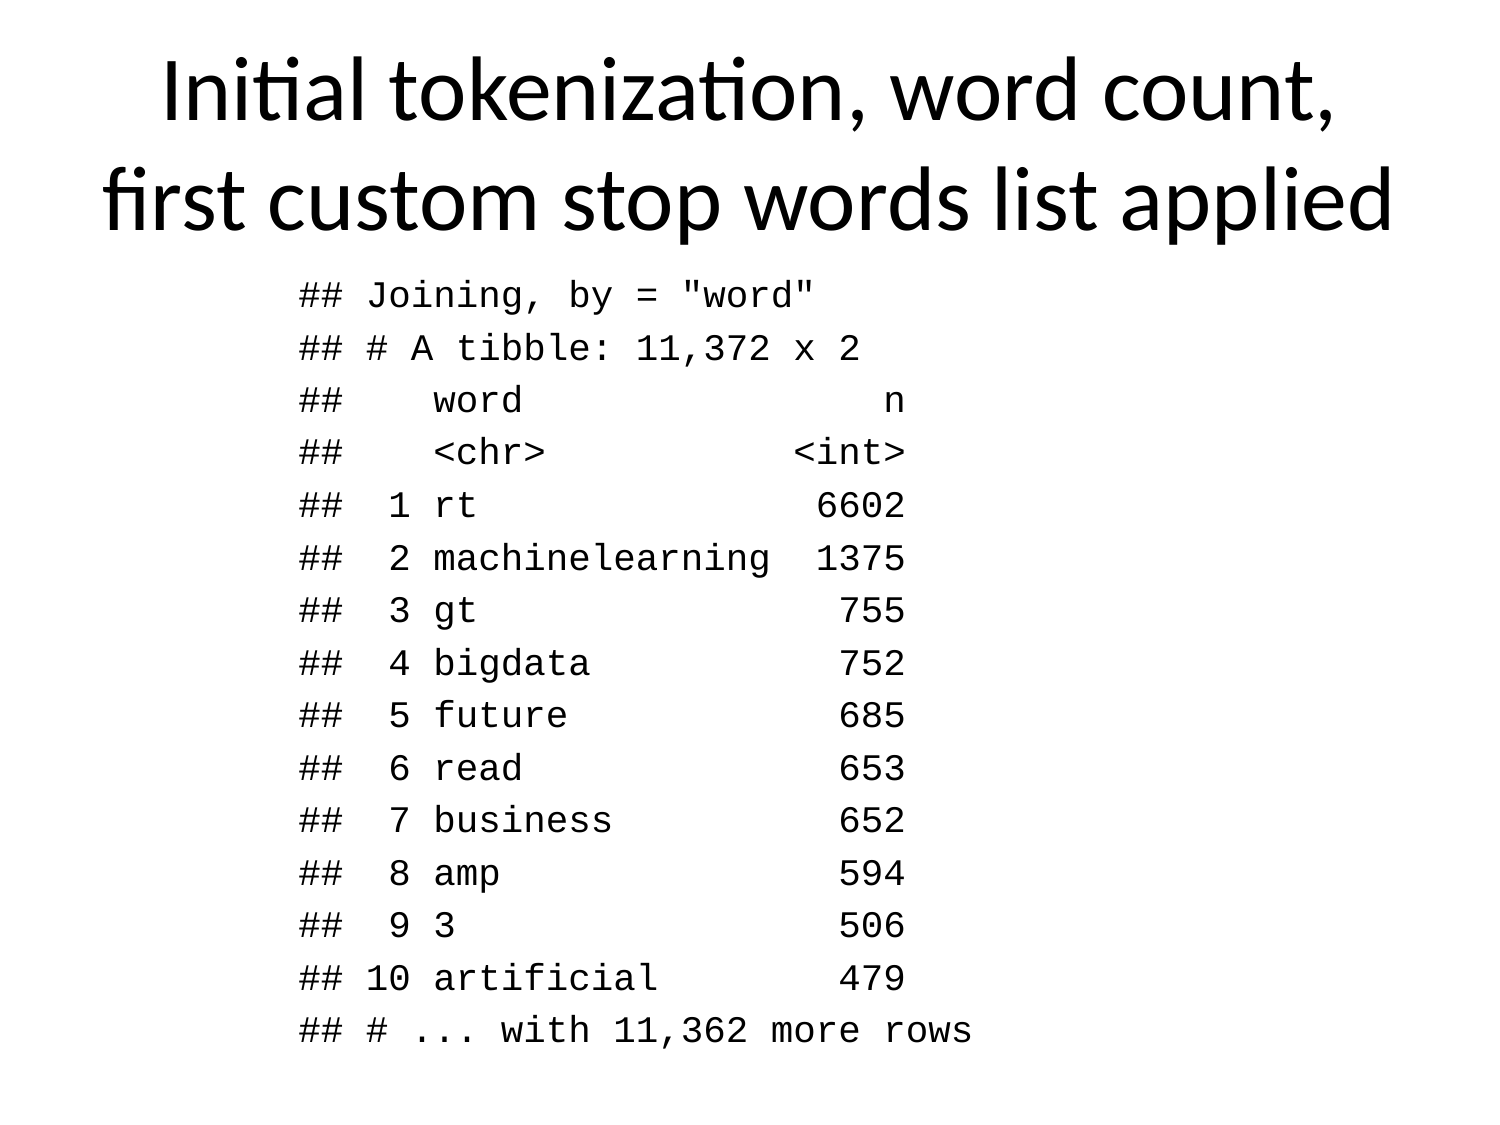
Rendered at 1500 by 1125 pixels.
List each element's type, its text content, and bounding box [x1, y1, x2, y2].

title Initial tokenization, word count, first custom stop words list applied [75, 45, 1425, 233]
list ## Joining, by = "word" ## # A tibble: 11,372 x 2 ## word n ## <chr> <int> ## 1 rt 6602 ## 2 machinelearning 1375 ## 3 gt 755 ## 4 bigdata 752 ## 5 future 685 ## 6 read 653 ## 7 business 652 ## 8 amp 594 ## 9 3 506 ## 10 artificial 479 ## # ... with 11,362 more rows [75, 262, 1425, 1005]
